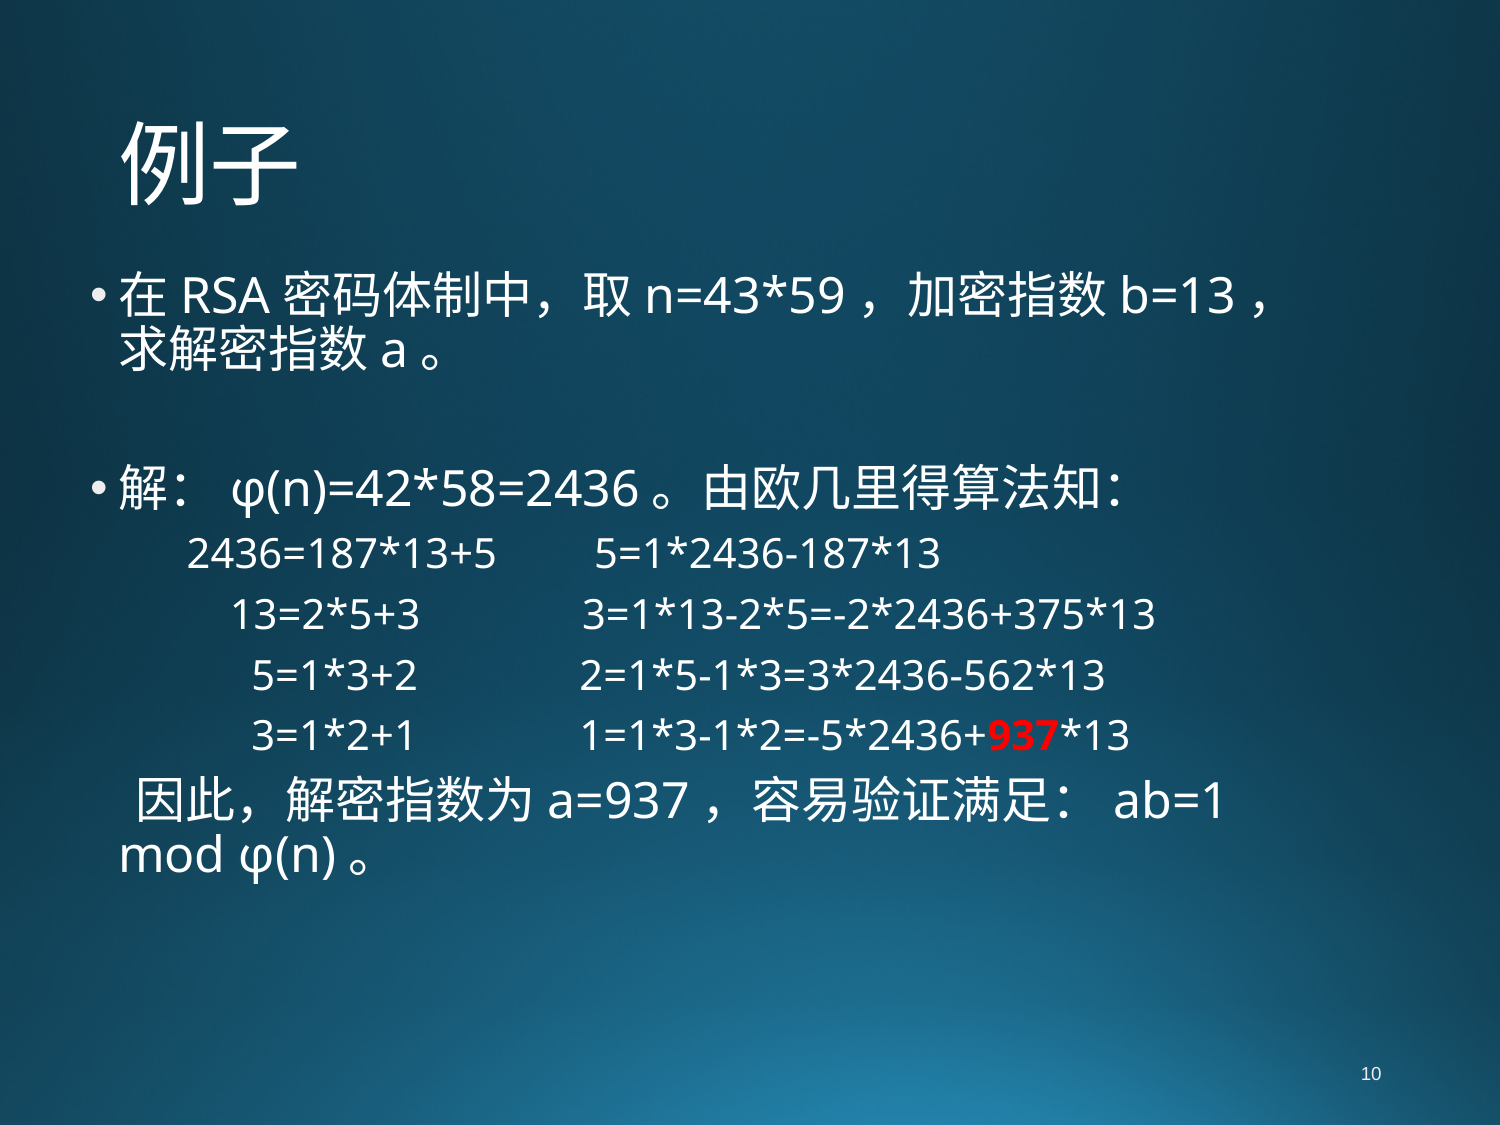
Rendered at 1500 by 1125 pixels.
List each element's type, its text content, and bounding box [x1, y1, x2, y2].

picture [0, 0, 1500, 1125]
title 例子 [103, 59, 1397, 278]
slide_number 10 [1059, 1042, 1397, 1103]
list 在RSA密码体制中，取n=43*59，加密指数b=13，求解密指数a。 解：φ(n)=42*58=2436。由欧几里得算法知： 2436=187*13+5 5=1*2436-187*13 13=2*5+3 3=1*13-2*5=-2*2436+375*13 5=1*3+2 2=1*5-1*3=3*2436-562*13 3=1*2+1 1=1*3-1*2=-5*2436+937*13 因此，解密指数为a=937，容易验证满足：ab=1 mod φ(n)。 [75, 262, 1341, 1071]
